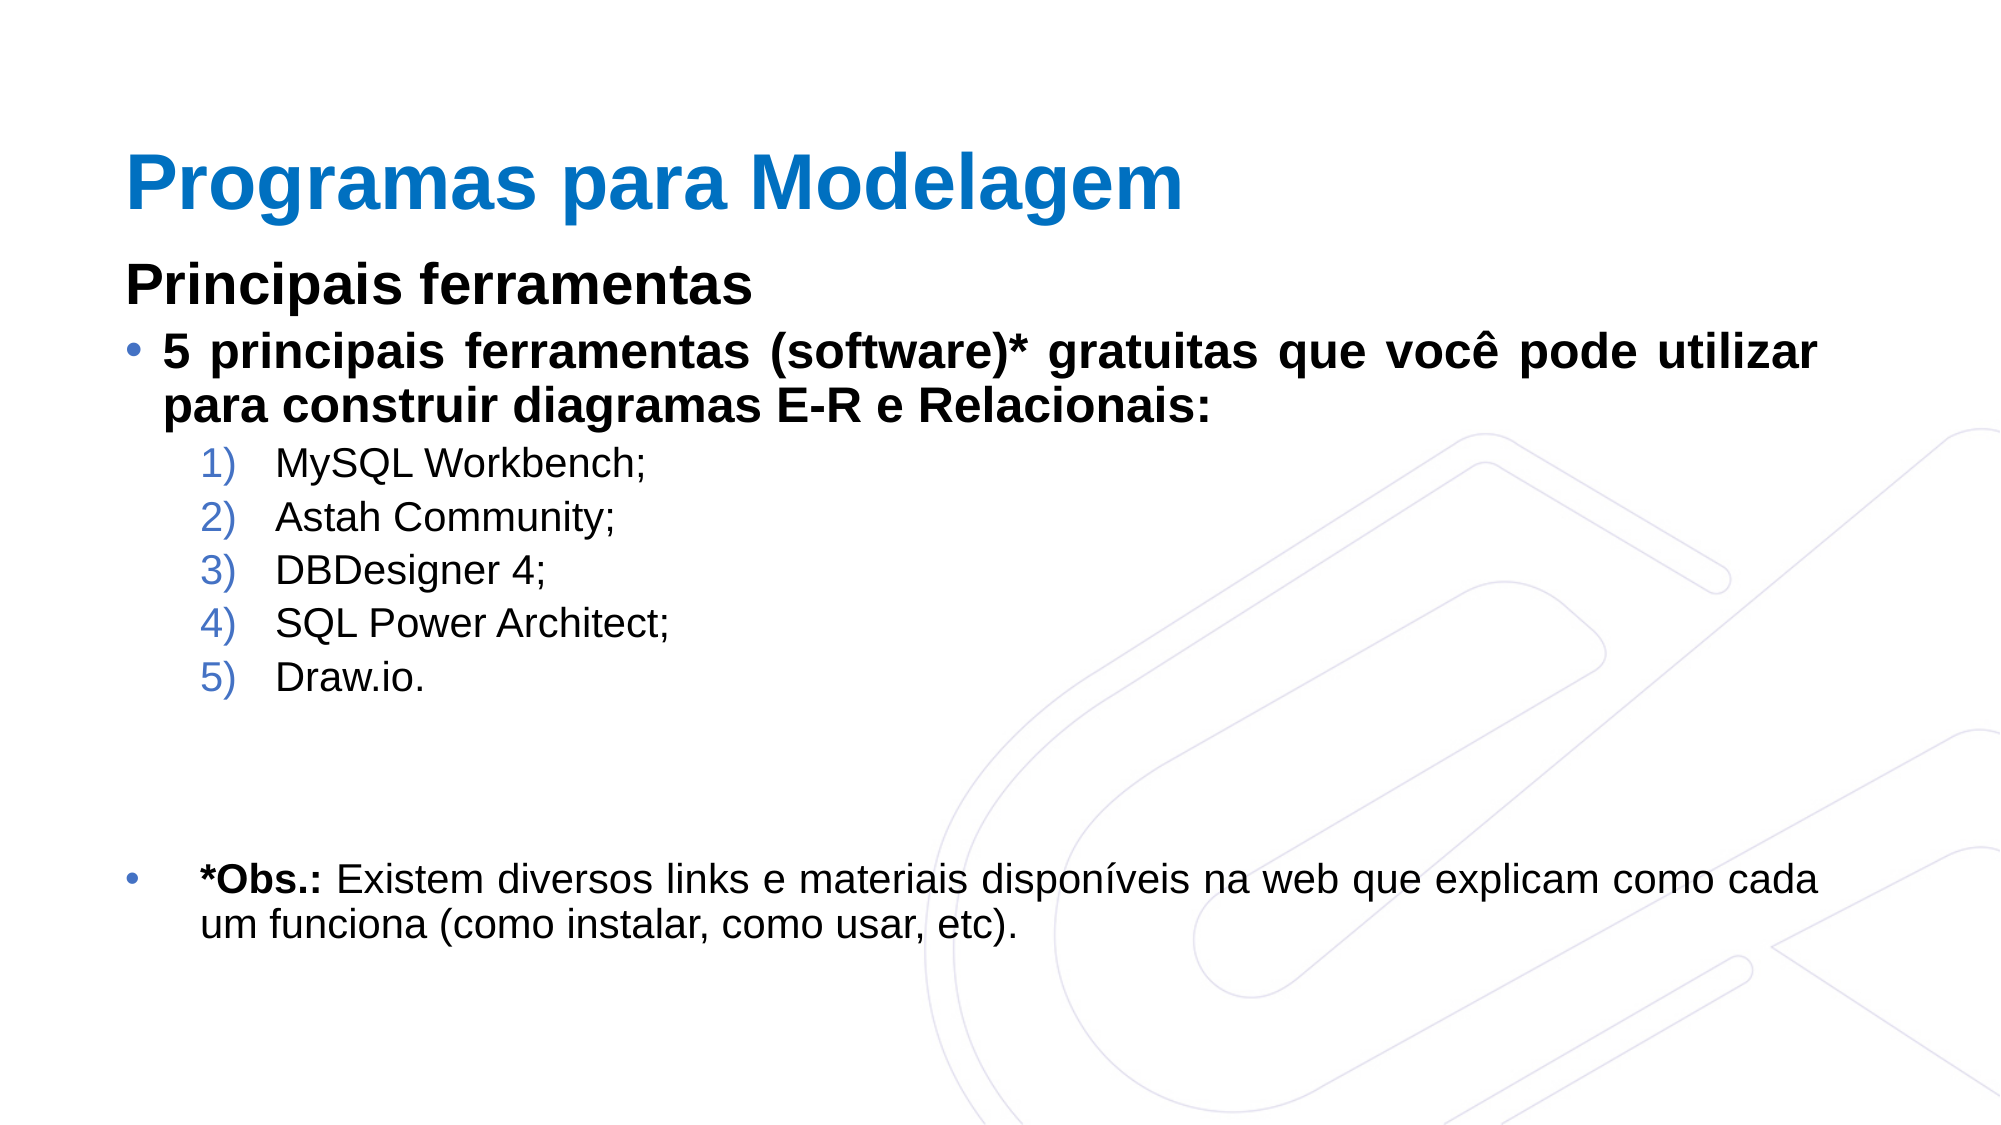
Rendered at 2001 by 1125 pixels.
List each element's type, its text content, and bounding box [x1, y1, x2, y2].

list Programas para Modelagem Principais ferramentas 5 principais ferramentas (software)* gratuitas que você pode utilizar para construir diagramas E-R e Relacionais: MySQL Workbench; Astah Community; DBDesigner 4; SQL Power Architect; Draw.io. *Obs.: Existem diversos links e materiais disponíveis na web que explicam como cada um funciona (como instalar, como usar, etc). [109, 122, 1835, 1087]
